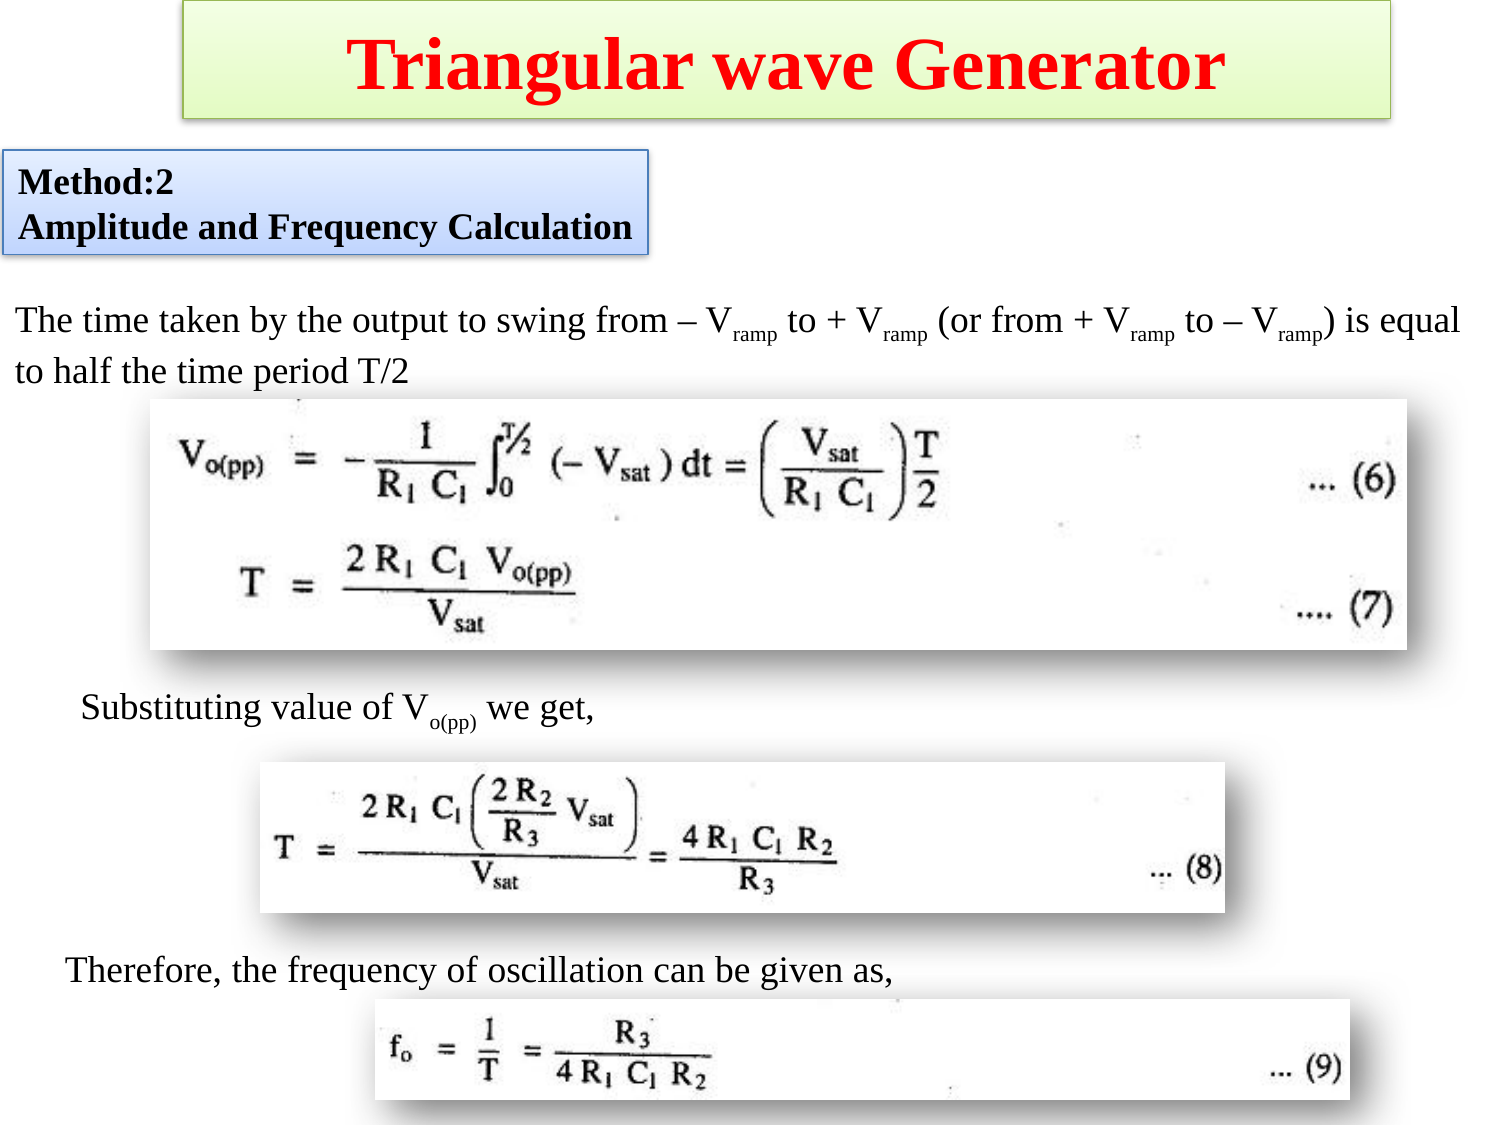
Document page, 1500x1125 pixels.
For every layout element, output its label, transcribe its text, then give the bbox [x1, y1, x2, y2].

text_box Therefore, the frequency of oscillation can be given as, [49, 937, 1175, 998]
text_box The time taken by the output to swing from – Vramp to + Vramp (or from + Vramp to – Vramp) is equal to half the time period T/2 [0, 285, 1500, 400]
picture [374, 999, 1351, 1101]
text_box Substituting value of Vo(pp) we get, [65, 674, 611, 741]
text_box Method:2 Amplitude and Frequency Calculation [2, 149, 649, 255]
picture [149, 399, 1407, 651]
picture [260, 762, 1226, 913]
text_box Triangular wave Generator [182, 0, 1391, 119]
